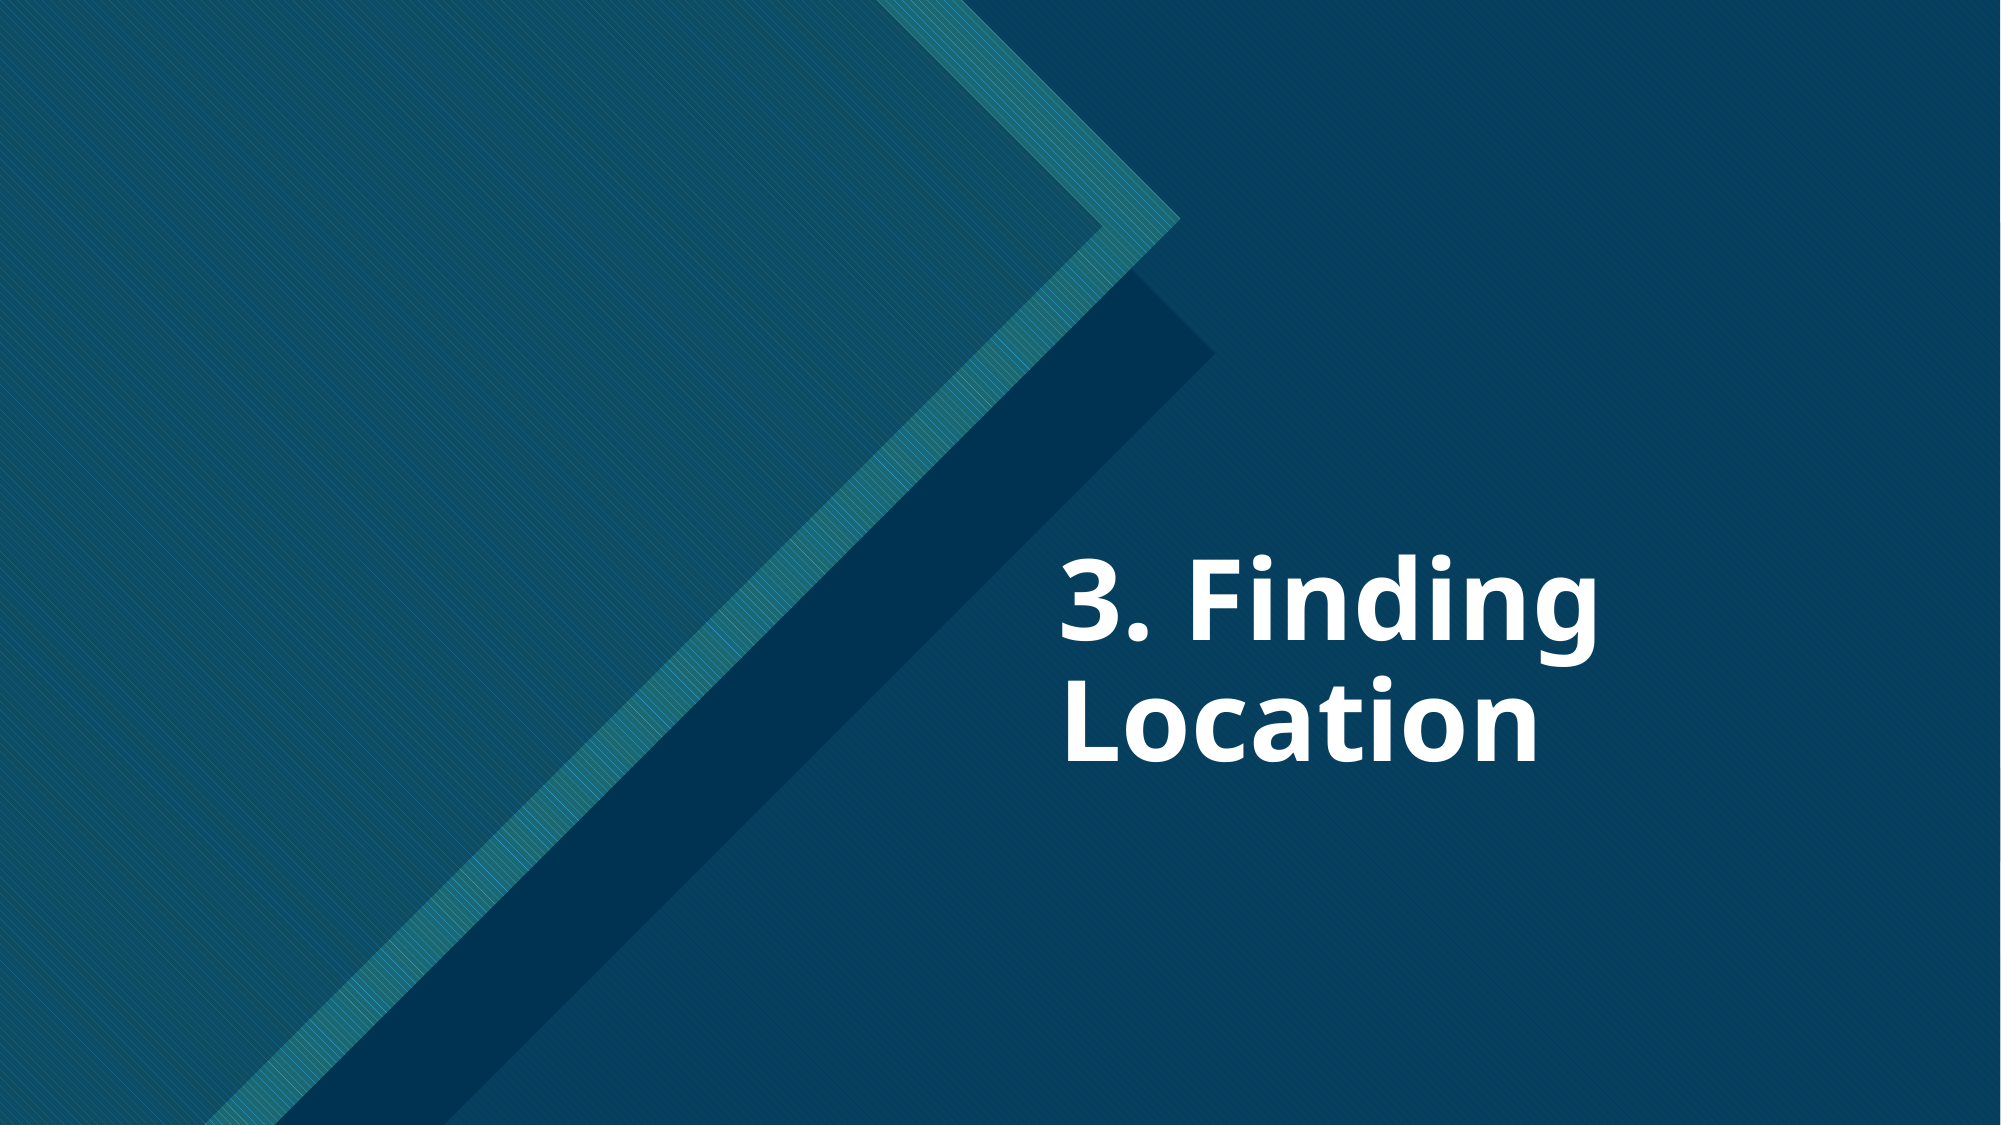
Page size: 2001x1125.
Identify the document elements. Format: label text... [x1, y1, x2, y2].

picture [1255, 556, 1265, 562]
picture [1399, 555, 1407, 562]
picture [1261, 555, 1271, 562]
picture [1437, 555, 1448, 562]
picture [1403, 555, 1415, 562]
title 3. Finding Location [1043, 562, 1929, 767]
